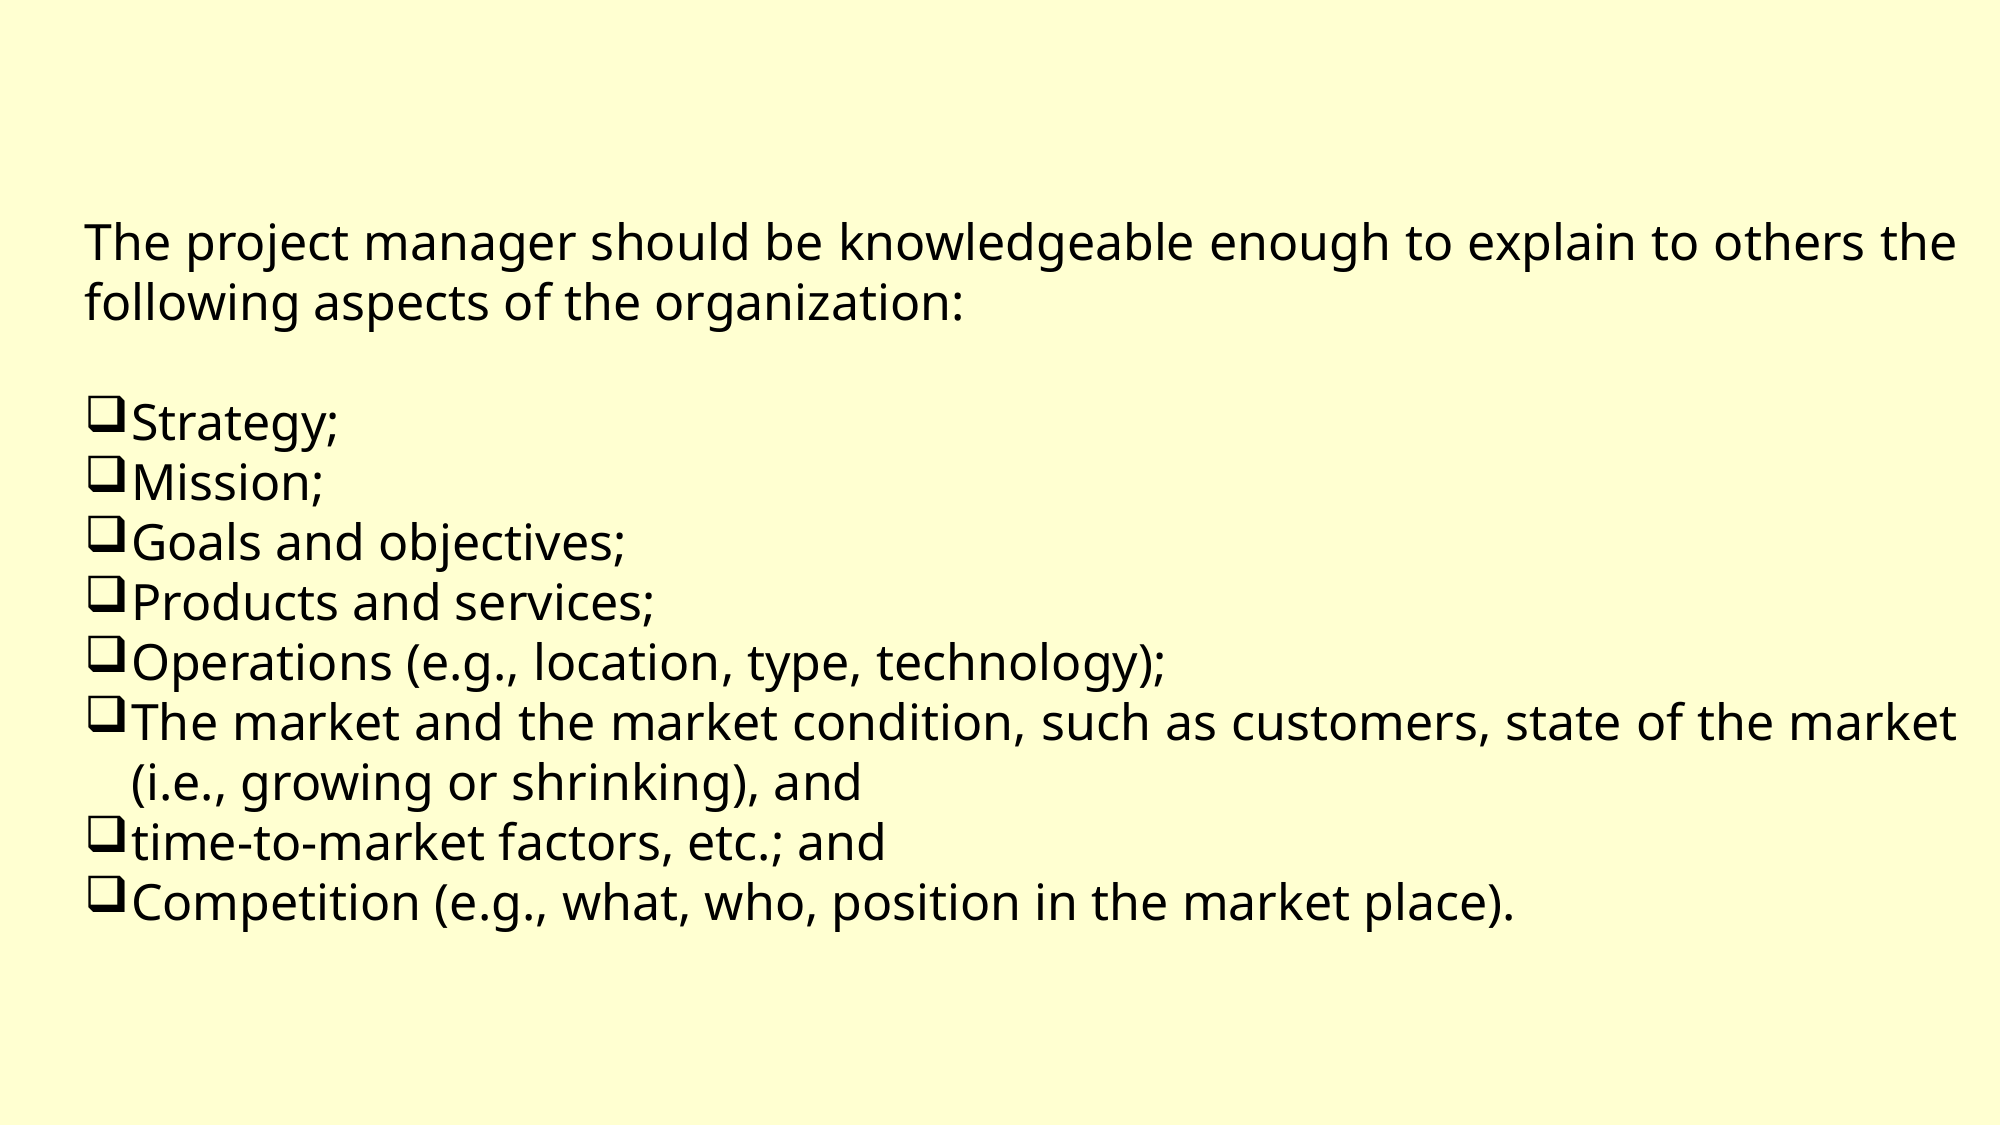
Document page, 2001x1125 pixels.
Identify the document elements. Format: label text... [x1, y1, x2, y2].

text_box The project manager should be knowledgeable enough to explain to others the following aspects of the organization: Strategy; Mission; Goals and objectives; Products and services; Operations (e.g., location, type, technology); The market and the market condition, such as customers, state of the market (i.e., growing or shrinking), and time-to-market factors, etc.; and Competition (e.g., what, who, position in the market place). [69, 203, 1974, 938]
